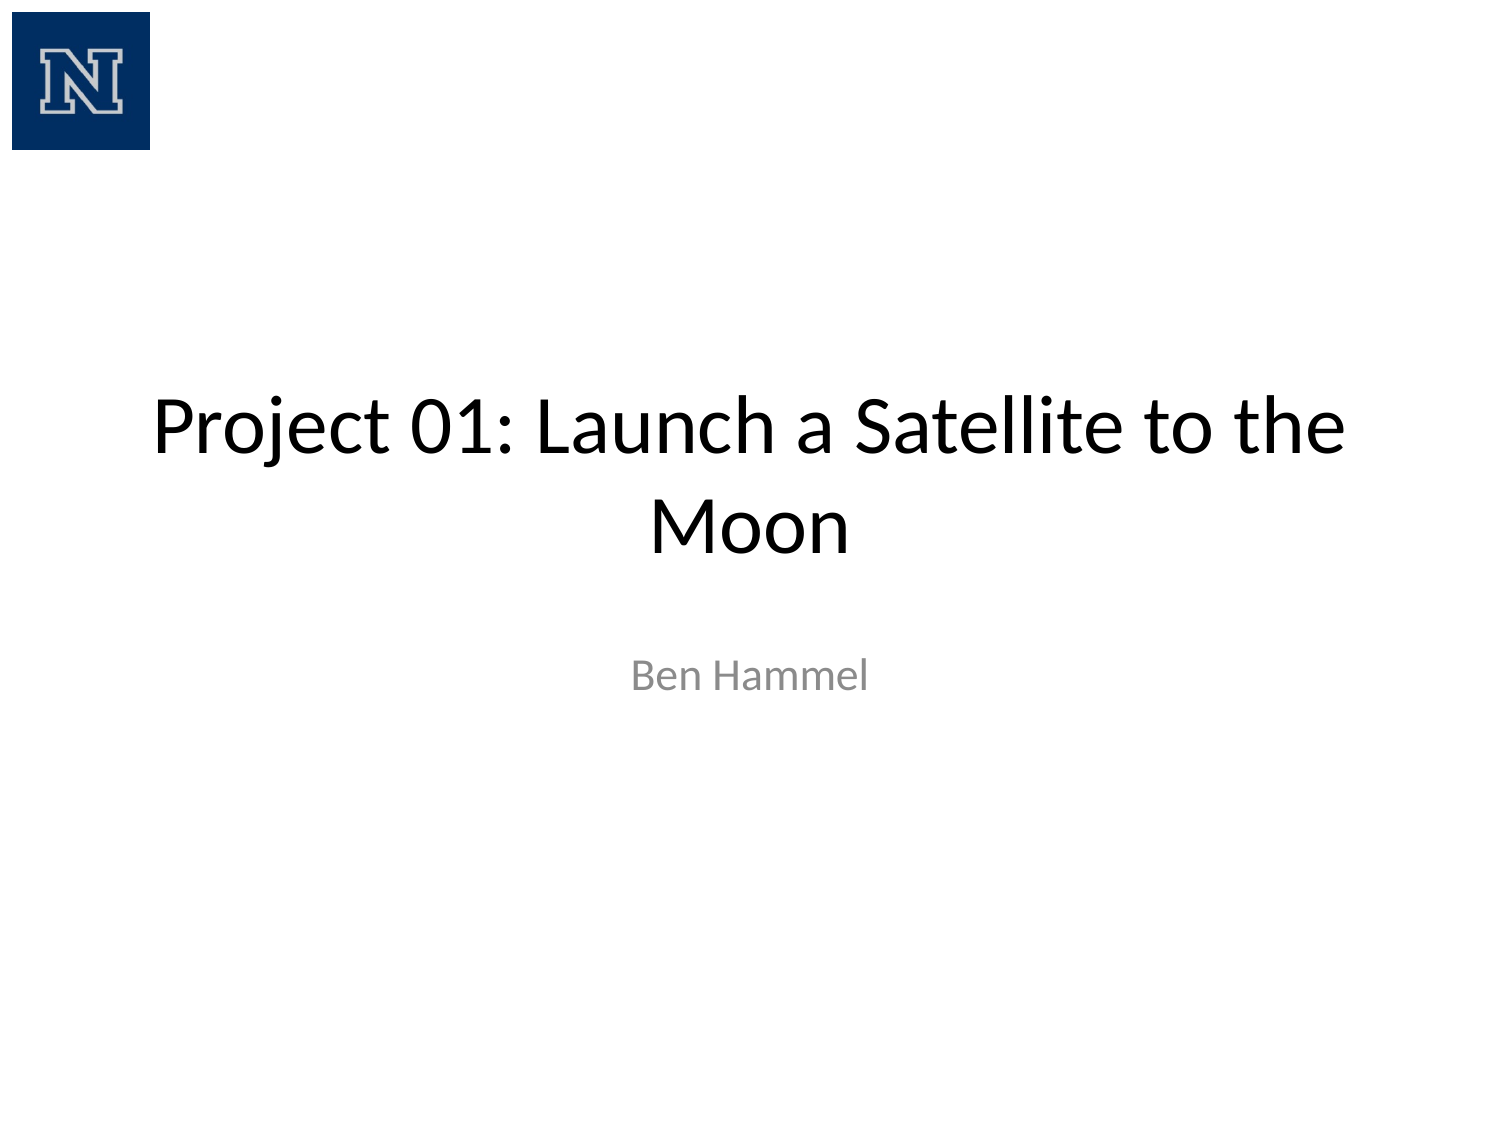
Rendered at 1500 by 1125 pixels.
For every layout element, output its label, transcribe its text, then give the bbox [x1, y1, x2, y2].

subtitle Ben Hammel [225, 637, 1275, 925]
title Project 01: Launch a Satellite to the Moon [112, 349, 1388, 591]
picture [12, 12, 150, 150]
